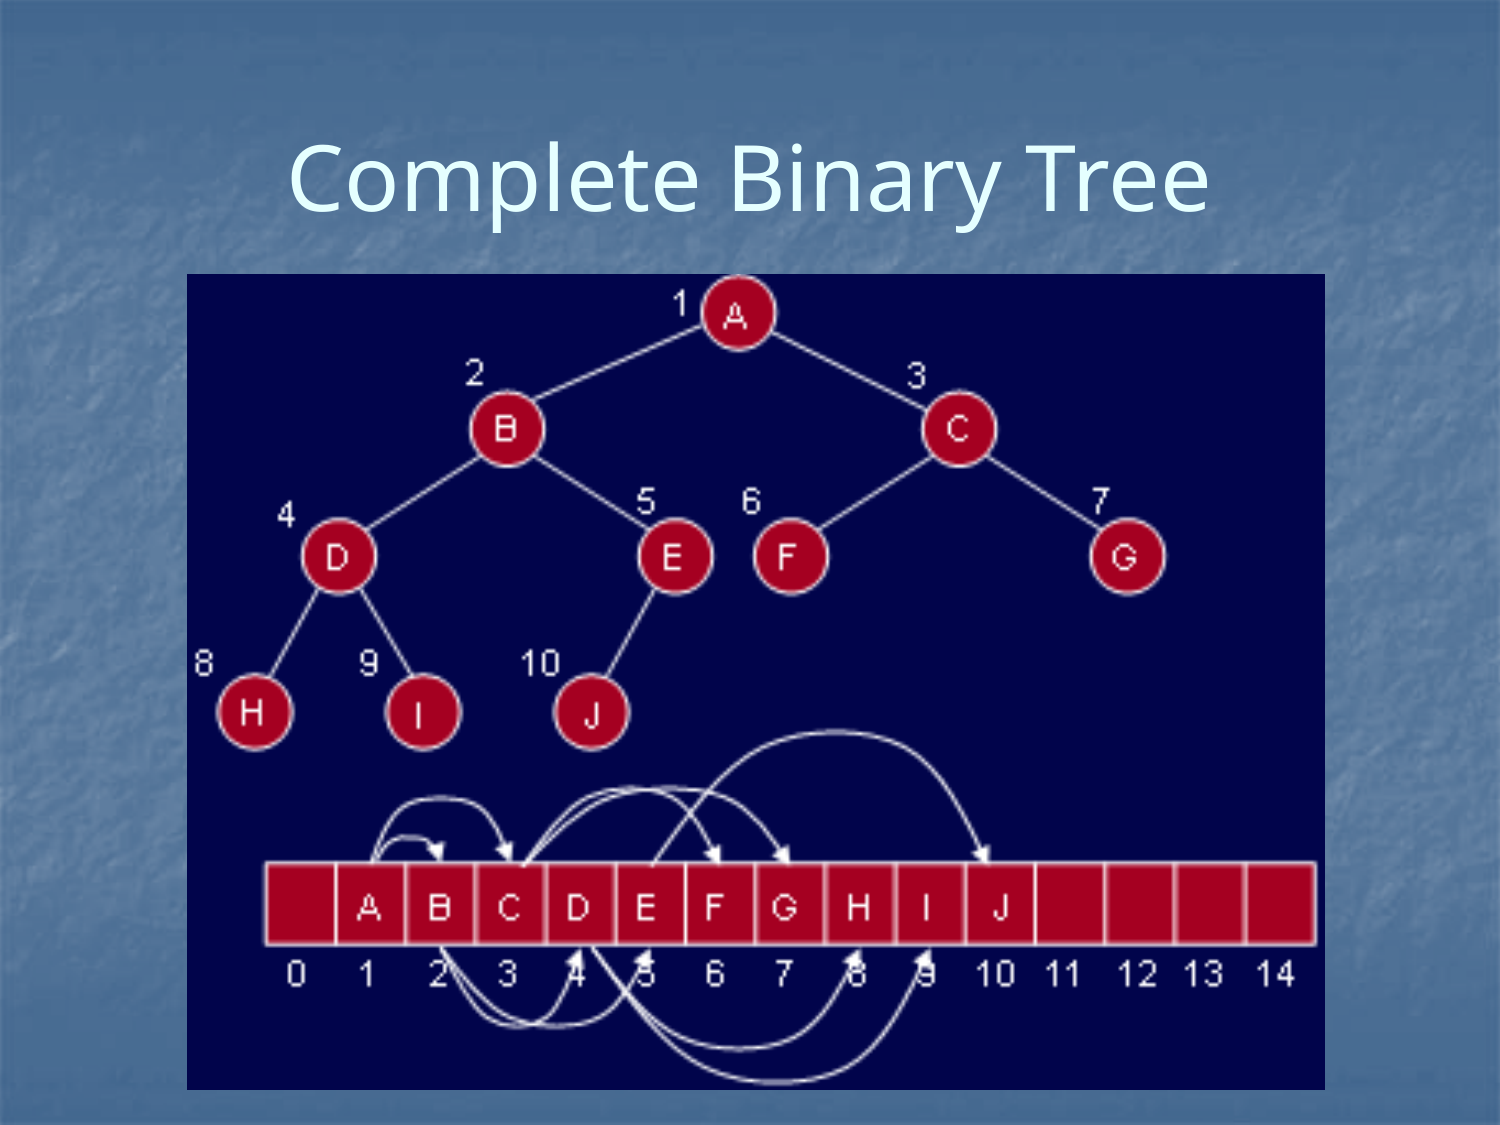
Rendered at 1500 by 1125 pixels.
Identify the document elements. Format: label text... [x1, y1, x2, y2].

picture [0, 0, 1500, 1125]
title Complete Binary Tree [75, 62, 1425, 288]
